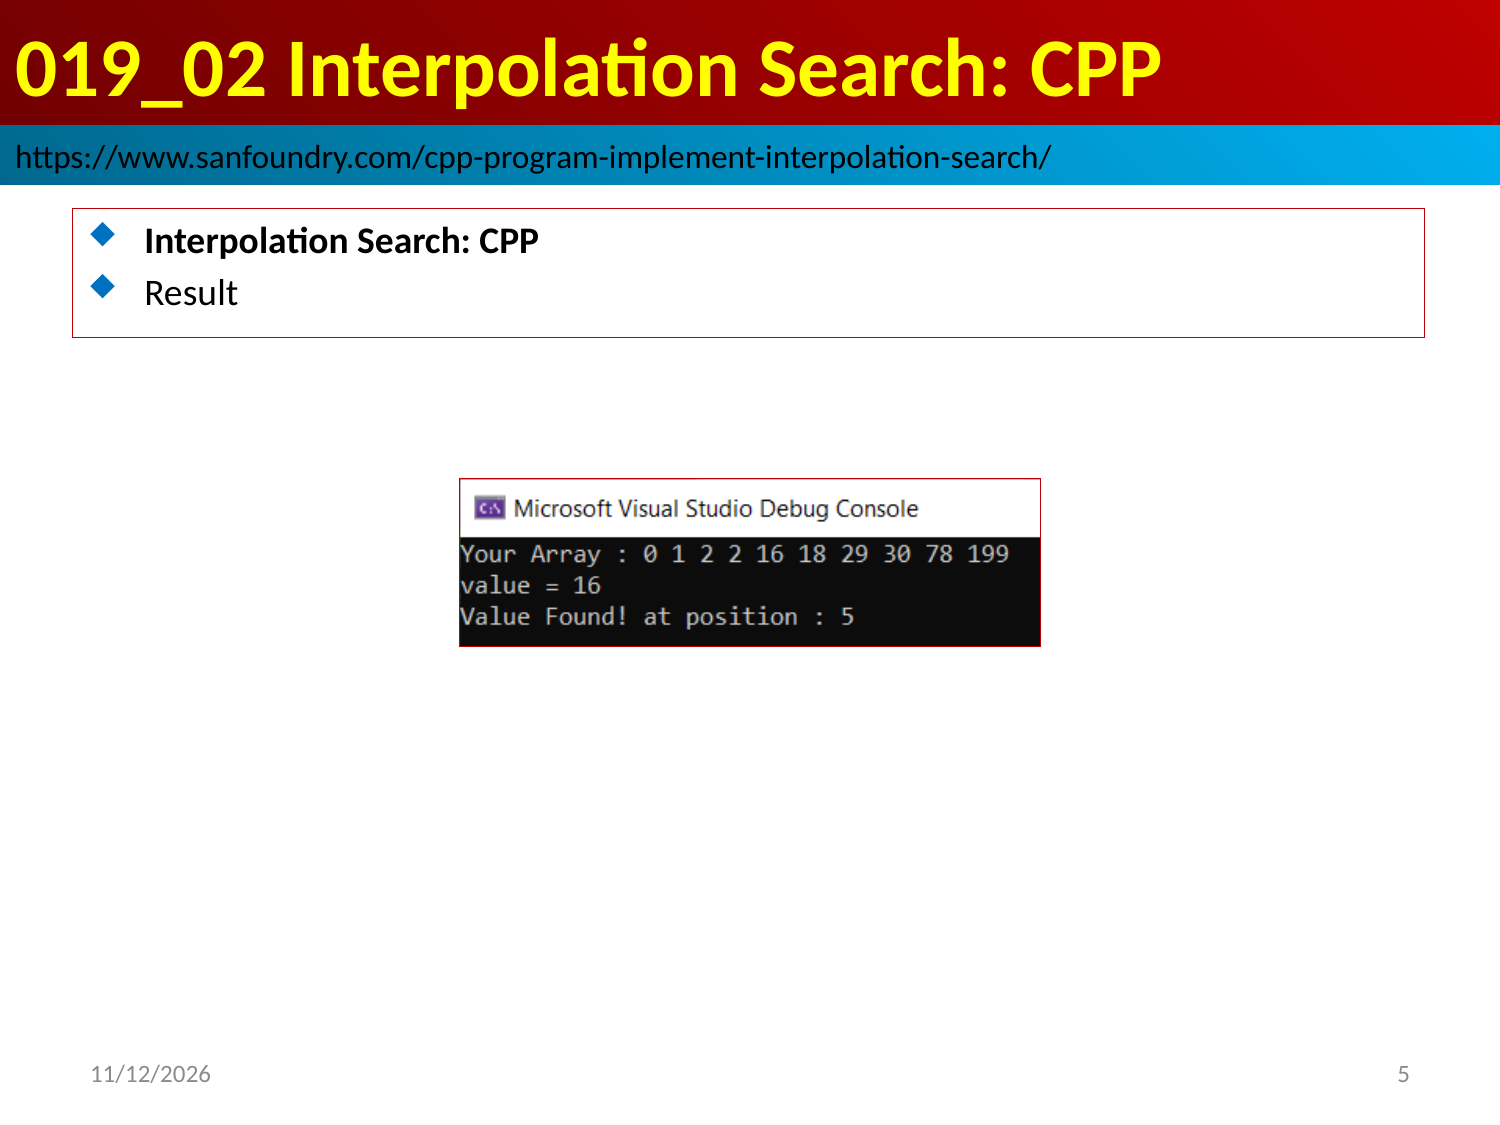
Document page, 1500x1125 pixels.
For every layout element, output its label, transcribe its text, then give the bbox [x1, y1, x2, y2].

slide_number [75, 1042, 425, 1103]
title 019_02 Interpolation Search: CPP [0, 0, 1500, 125]
picture [459, 477, 1041, 648]
slide_number 5 [1074, 1042, 1425, 1103]
subtitle Interpolation Search: CPP Result [72, 208, 1425, 338]
text_box https://www.sanfoundry.com/cpp-program-implement-interpolation-search/ [0, 125, 1500, 185]
